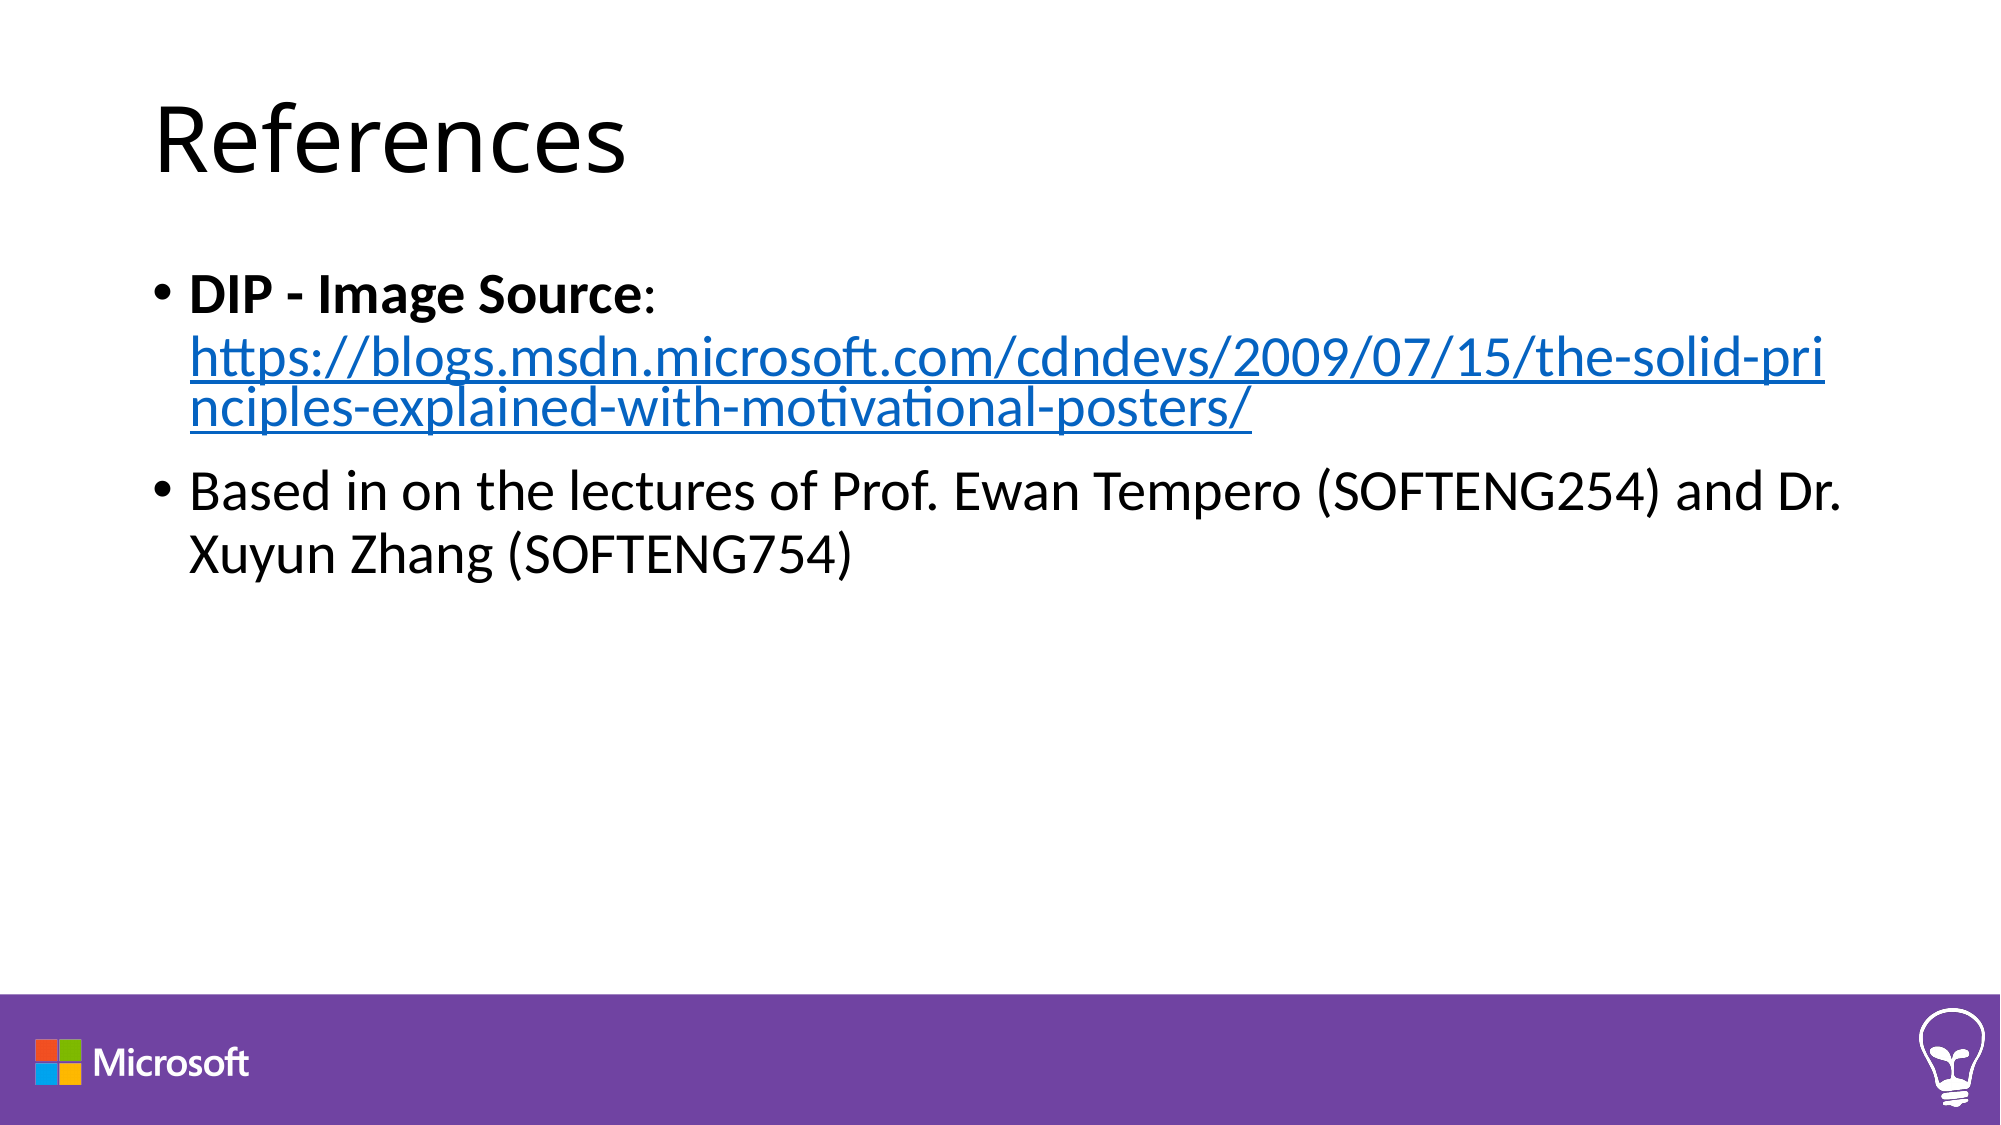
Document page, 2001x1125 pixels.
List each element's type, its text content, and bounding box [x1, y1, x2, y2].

picture [1919, 1008, 1985, 1107]
picture [6, 1012, 278, 1112]
title References [137, 59, 1863, 225]
list DIP - Image Source: https://blogs.msdn.microsoft.com/cdndevs/2009/07/15/the-solid-principles-explained-with-motivational-posters/ Based in on the lectures of Prof. Ewan Tempero (SOFTENG254) and Dr. Xuyun Zhang (SOFTENG754) [137, 255, 1863, 909]
